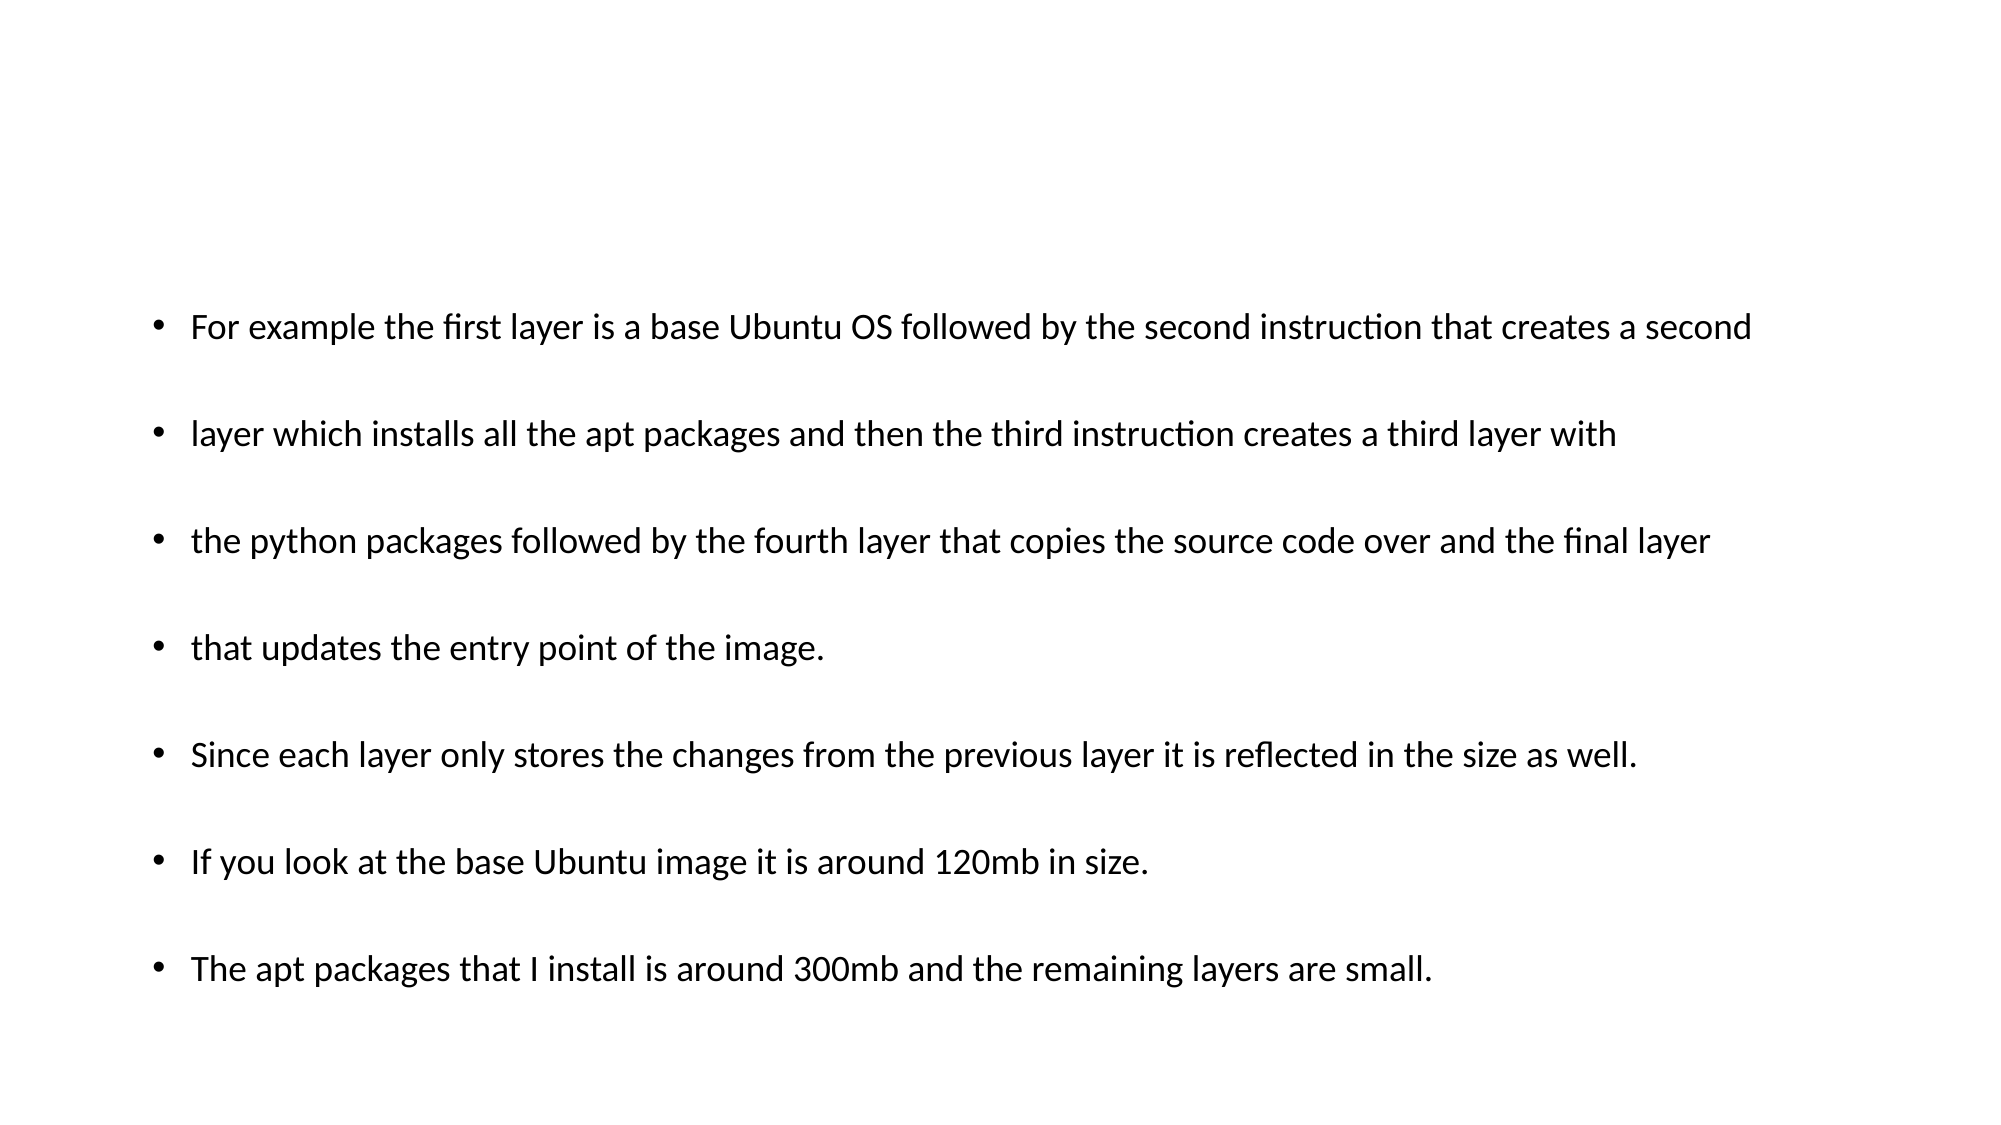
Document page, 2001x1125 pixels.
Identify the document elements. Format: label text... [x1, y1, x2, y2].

list For example the first layer is a base Ubuntu OS followed by the second instruction that creates a second layer which installs all the apt packages and then the third instruction creates a third layer with the python packages followed by the fourth layer that copies the source code over and the final layer that updates the entry point of the image. Since each layer only stores the changes from the previous layer it is reflected in the size as well. If you look at the base Ubuntu image it is around 120mb in size. The apt packages that I install is around 300mb and the remaining layers are small. [137, 299, 1863, 1014]
